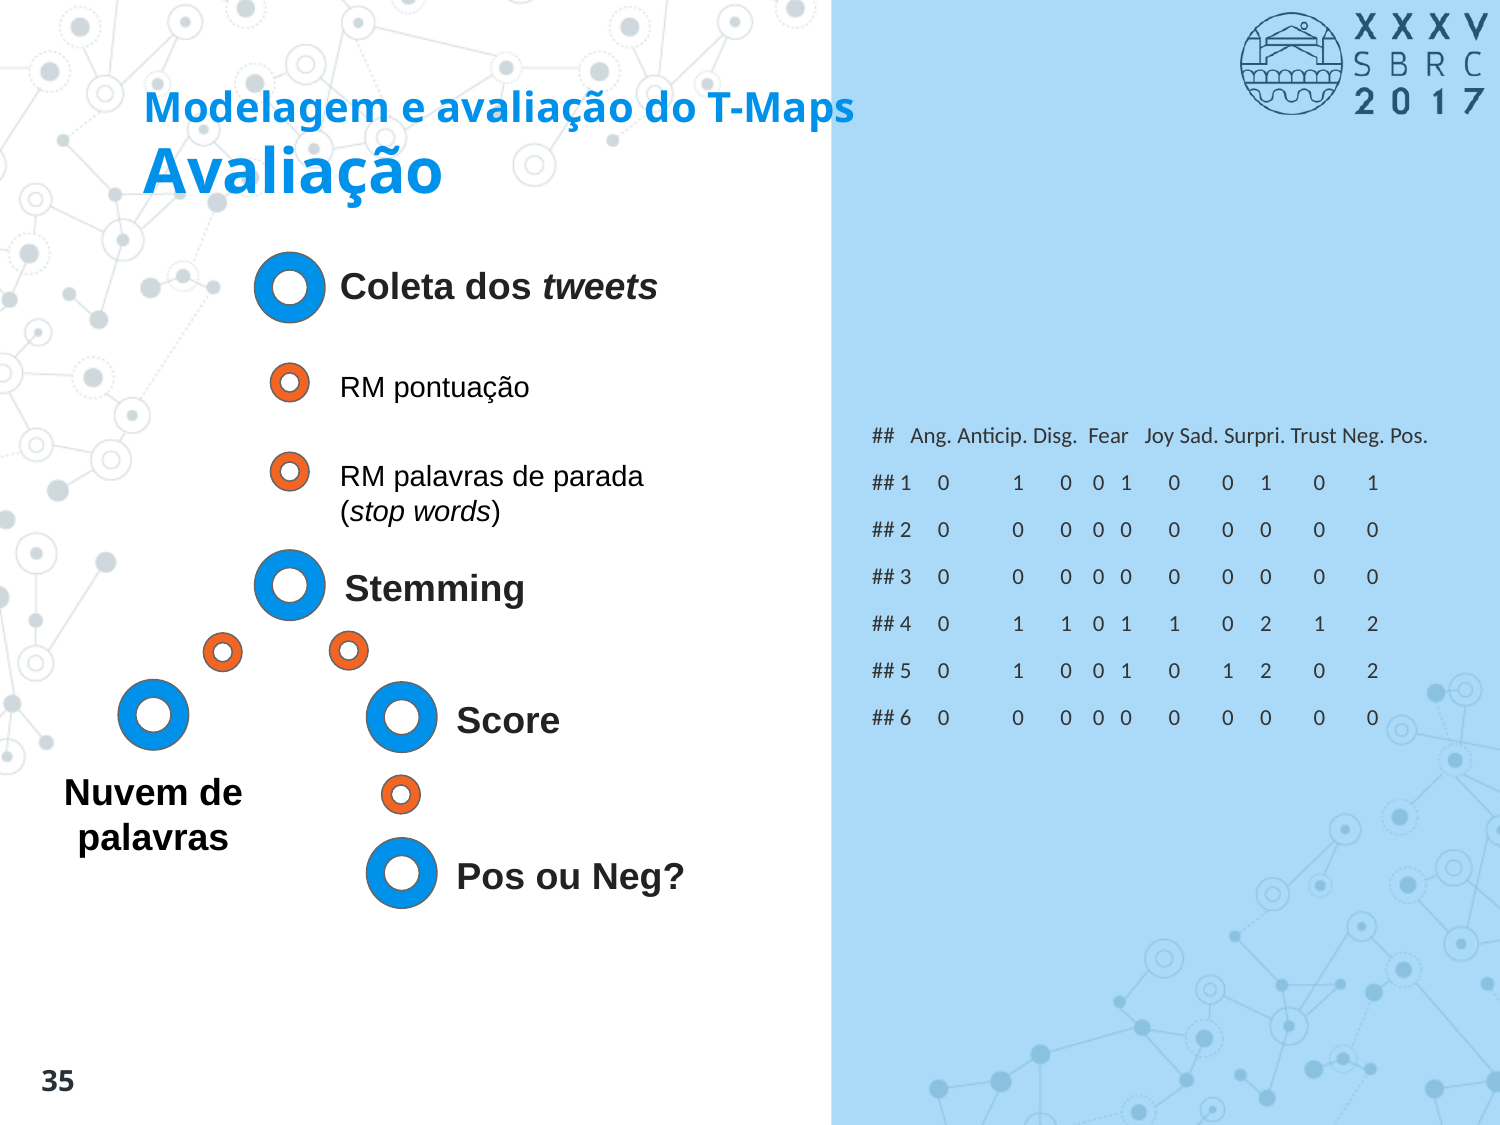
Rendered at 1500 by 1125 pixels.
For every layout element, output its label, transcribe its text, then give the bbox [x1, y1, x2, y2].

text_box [366, 836, 833, 909]
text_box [366, 680, 705, 753]
slide_number ‹#› [0, 1038, 90, 1125]
text_box [381, 775, 421, 814]
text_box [254, 548, 593, 621]
title Modelagem e avaliação do T-Maps Avaliação [128, 67, 831, 222]
picture [0, 0, 831, 1125]
text_box [203, 632, 243, 672]
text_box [270, 352, 583, 412]
text_box ## Ang. Anticip. Disg. Fear Joy Sad. Surpri. Trust Neg. Pos. ## 1 0 1 0 0 1 0 0 1 0 1 ## 2 0 0 0 0 0 0 0 0 0 0 ## 3 0 0 0 0 0 0 0 0 0 0 ## 4 0 1 1 0 1 1 0 2 1 2 ## 5 0 1 0 0 1 0 1 2 0 2 ## 6 0 0 0 0 0 0 0 0 0 0 [856, 386, 1500, 739]
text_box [270, 441, 705, 502]
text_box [25, 679, 281, 824]
text_box [831, 0, 1500, 1125]
text_box [329, 631, 369, 670]
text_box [254, 246, 692, 323]
